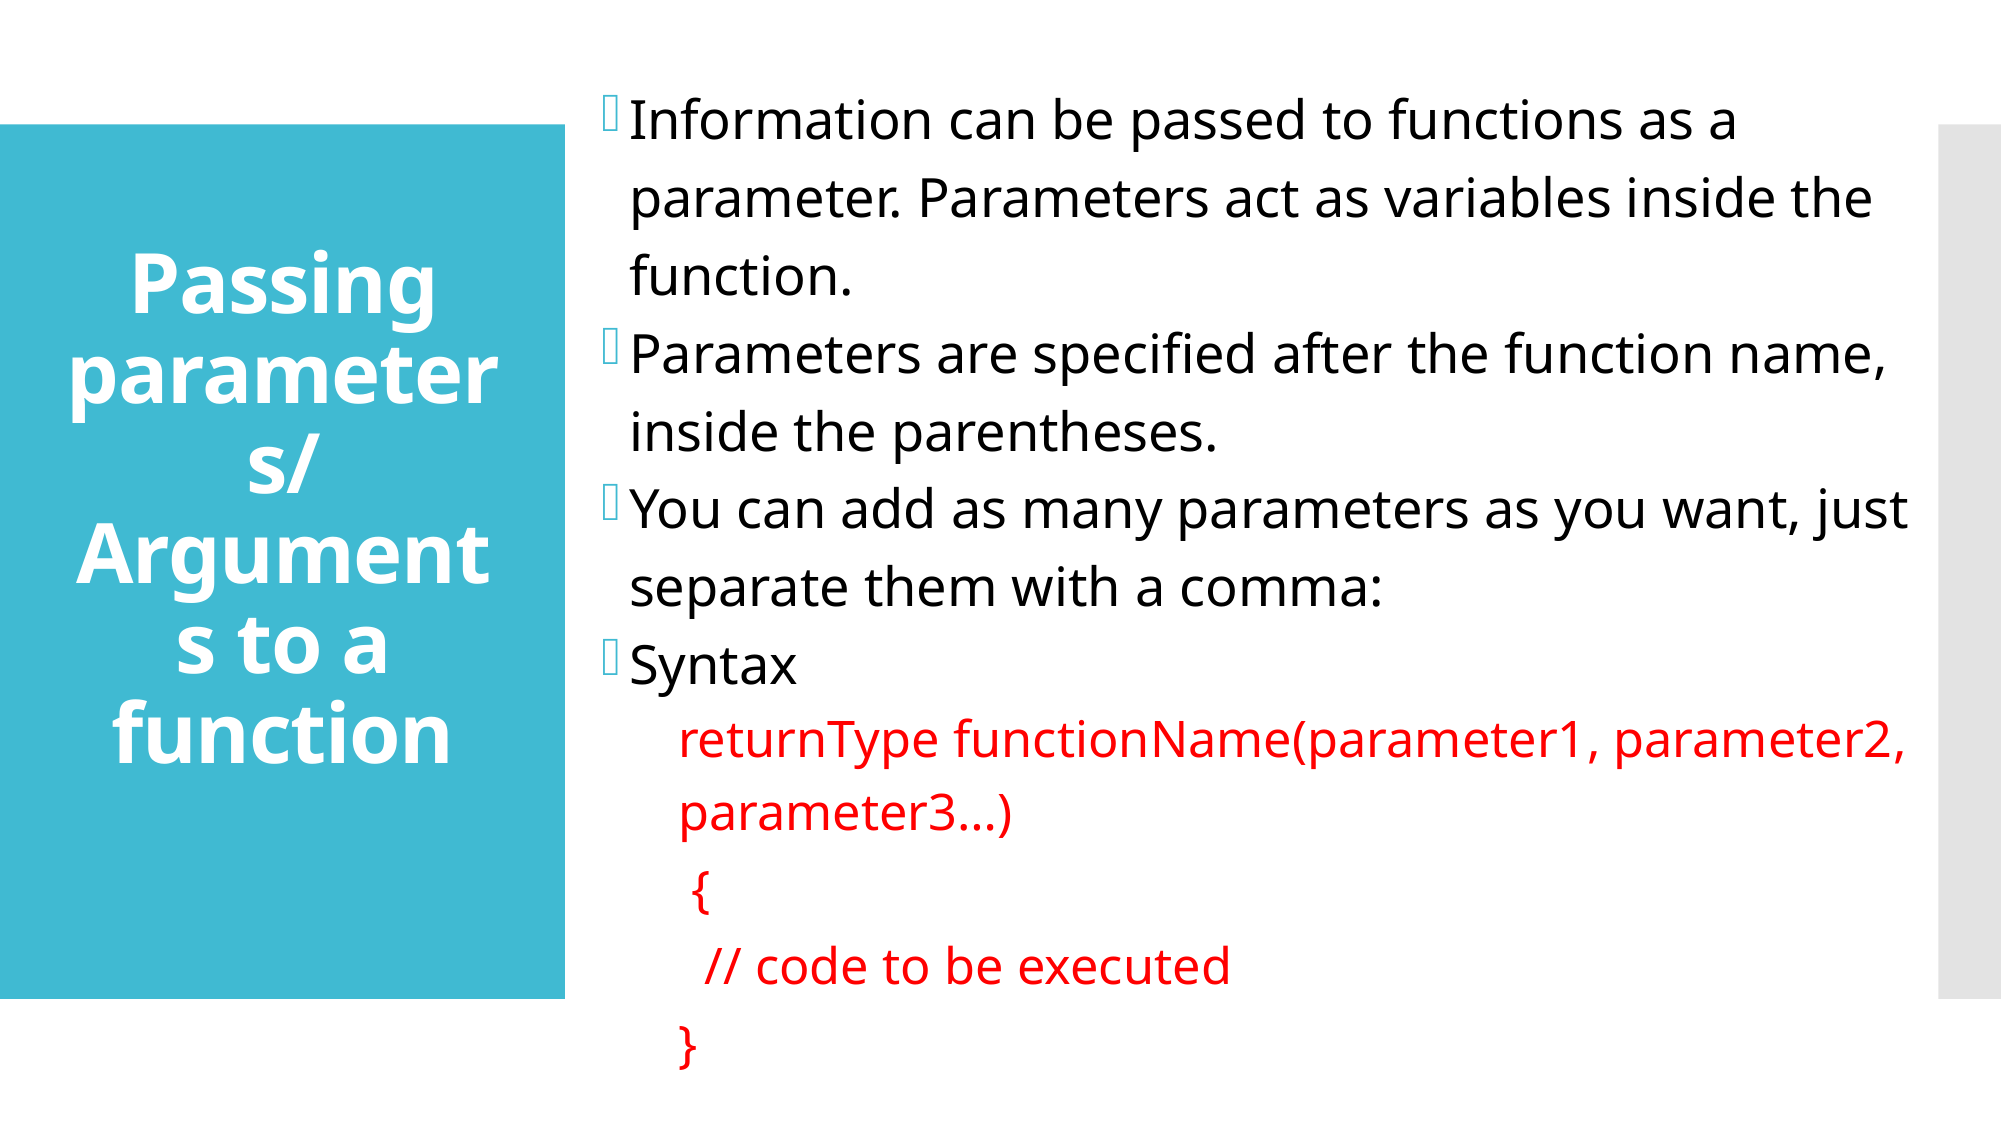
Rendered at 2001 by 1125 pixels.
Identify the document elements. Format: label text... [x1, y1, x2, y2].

list Information can be passed to functions as a parameter. Parameters act as variables inside the function. Parameters are specified after the function name, inside the parentheses. You can add as many parameters as you want, just separate them with a comma: Syntax returnType functionName(parameter1, parameter2, parameter3…) { // code to be executed } [586, 65, 1959, 1089]
title Passing parameters/ Arguments to a function [41, 184, 525, 940]
